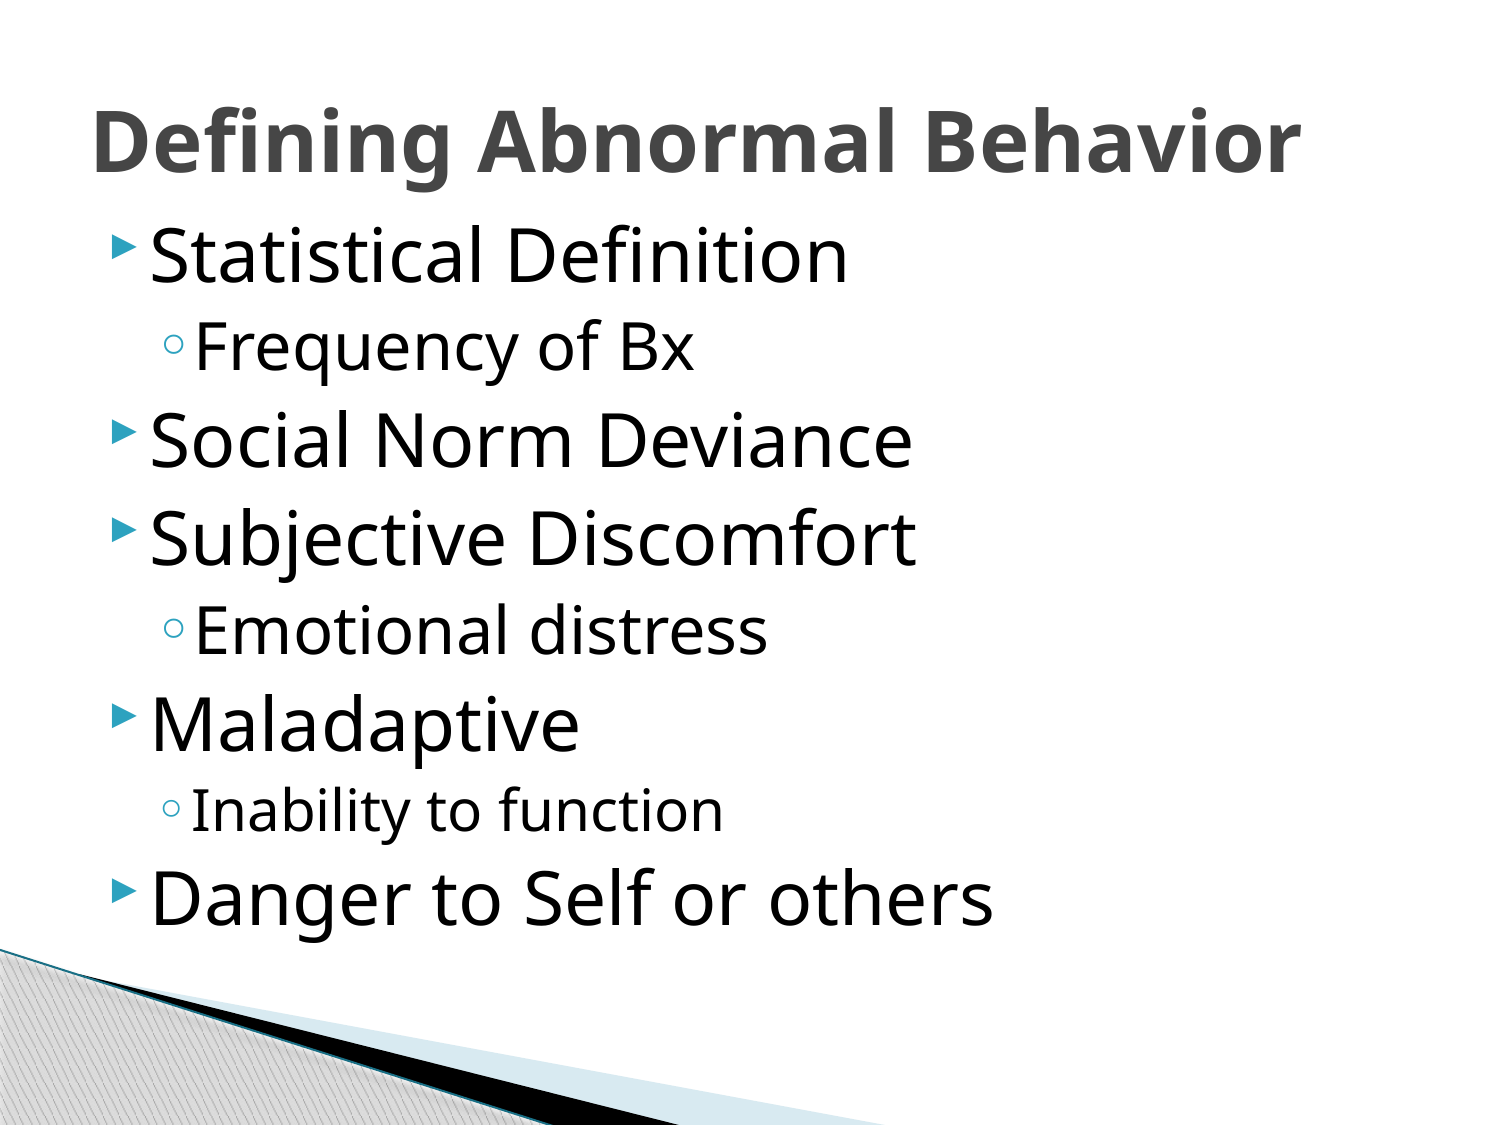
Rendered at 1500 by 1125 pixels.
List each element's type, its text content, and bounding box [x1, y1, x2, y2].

title Defining Abnormal Behavior [75, 45, 1425, 233]
list Statistical Definition Frequency of Bx Social Norm Deviance Subjective Discomfort Emotional distress Maladaptive Inability to function Danger to Self or others [75, 233, 1425, 1075]
